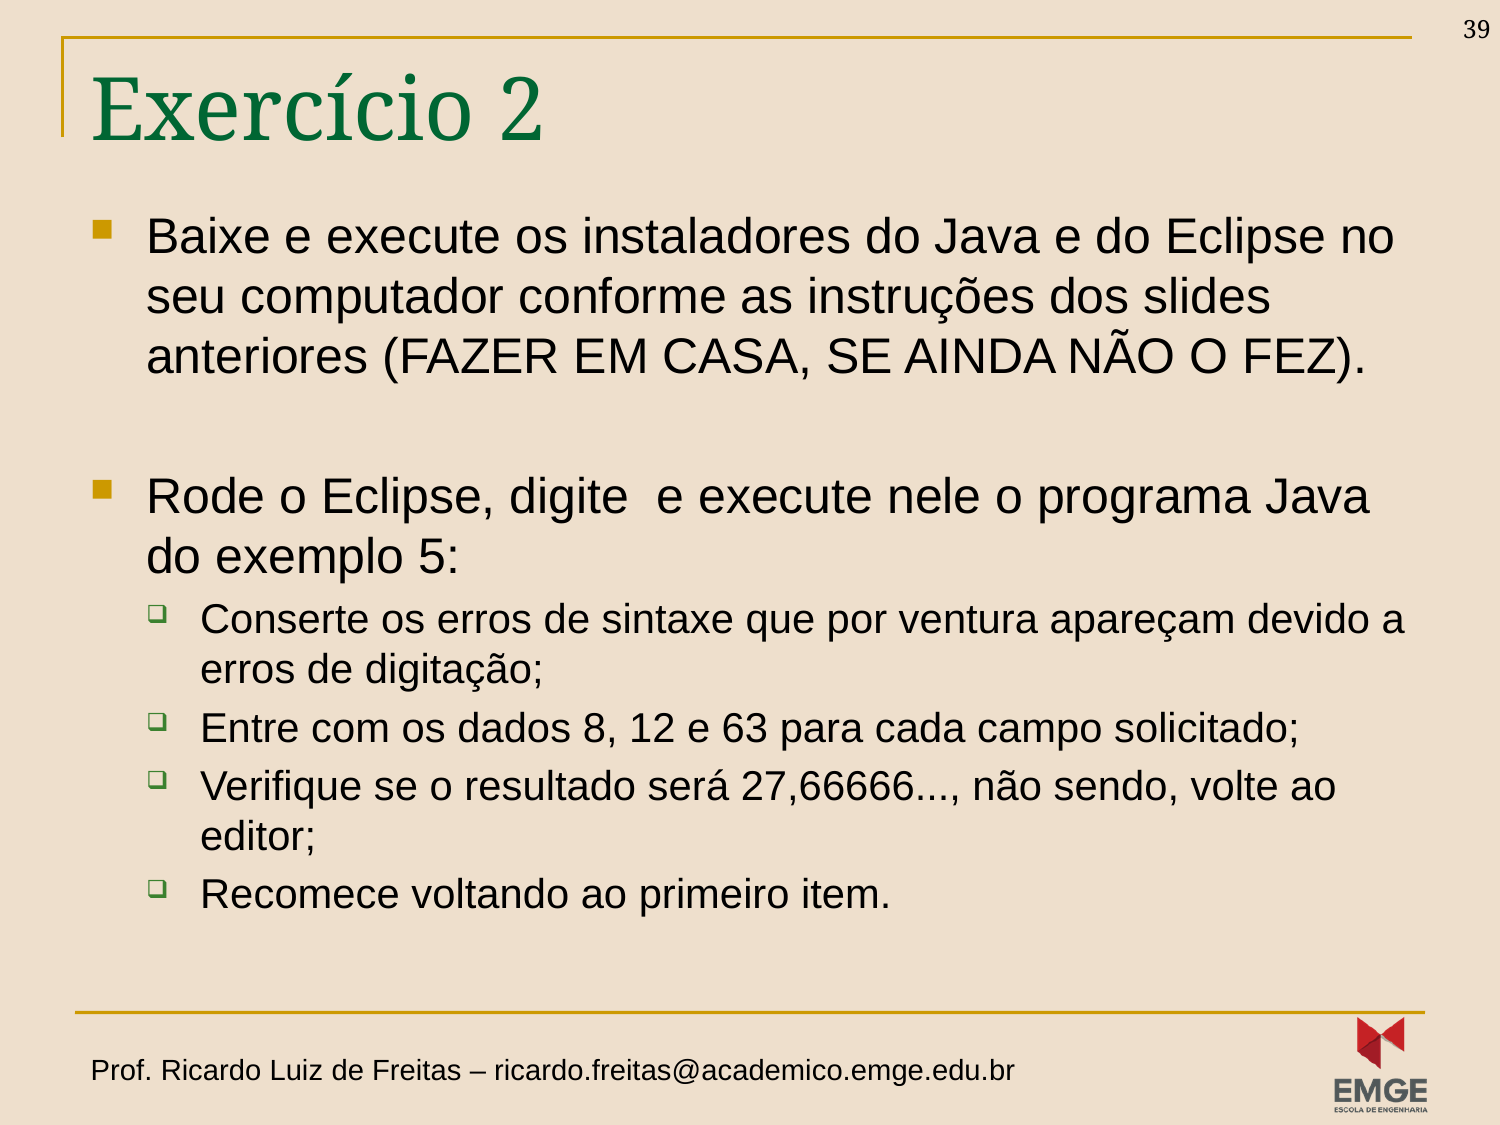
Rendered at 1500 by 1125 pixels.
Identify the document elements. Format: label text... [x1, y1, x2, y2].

title Exercício 2 [75, 45, 1425, 196]
list Baixe e execute os instaladores do Java e do Eclipse no seu computador conforme as instruções dos slides anteriores (FAZER EM CASA, SE AINDA NÃO O FEZ). Rode o Eclipse, digite e execute nele o programa Java do exemplo 5: Conserte os erros de sintaxe que por ventura apareçam devido a erros de digitação; Entre com os dados 8, 12 e 63 para cada campo solicitado; Verifique se o resultado será 27,66666..., não sendo, volte ao editor; Recomece voltando ao primeiro item. [75, 196, 1425, 1012]
picture [1328, 1012, 1433, 1116]
slide_number 39 [1392, 0, 1500, 55]
